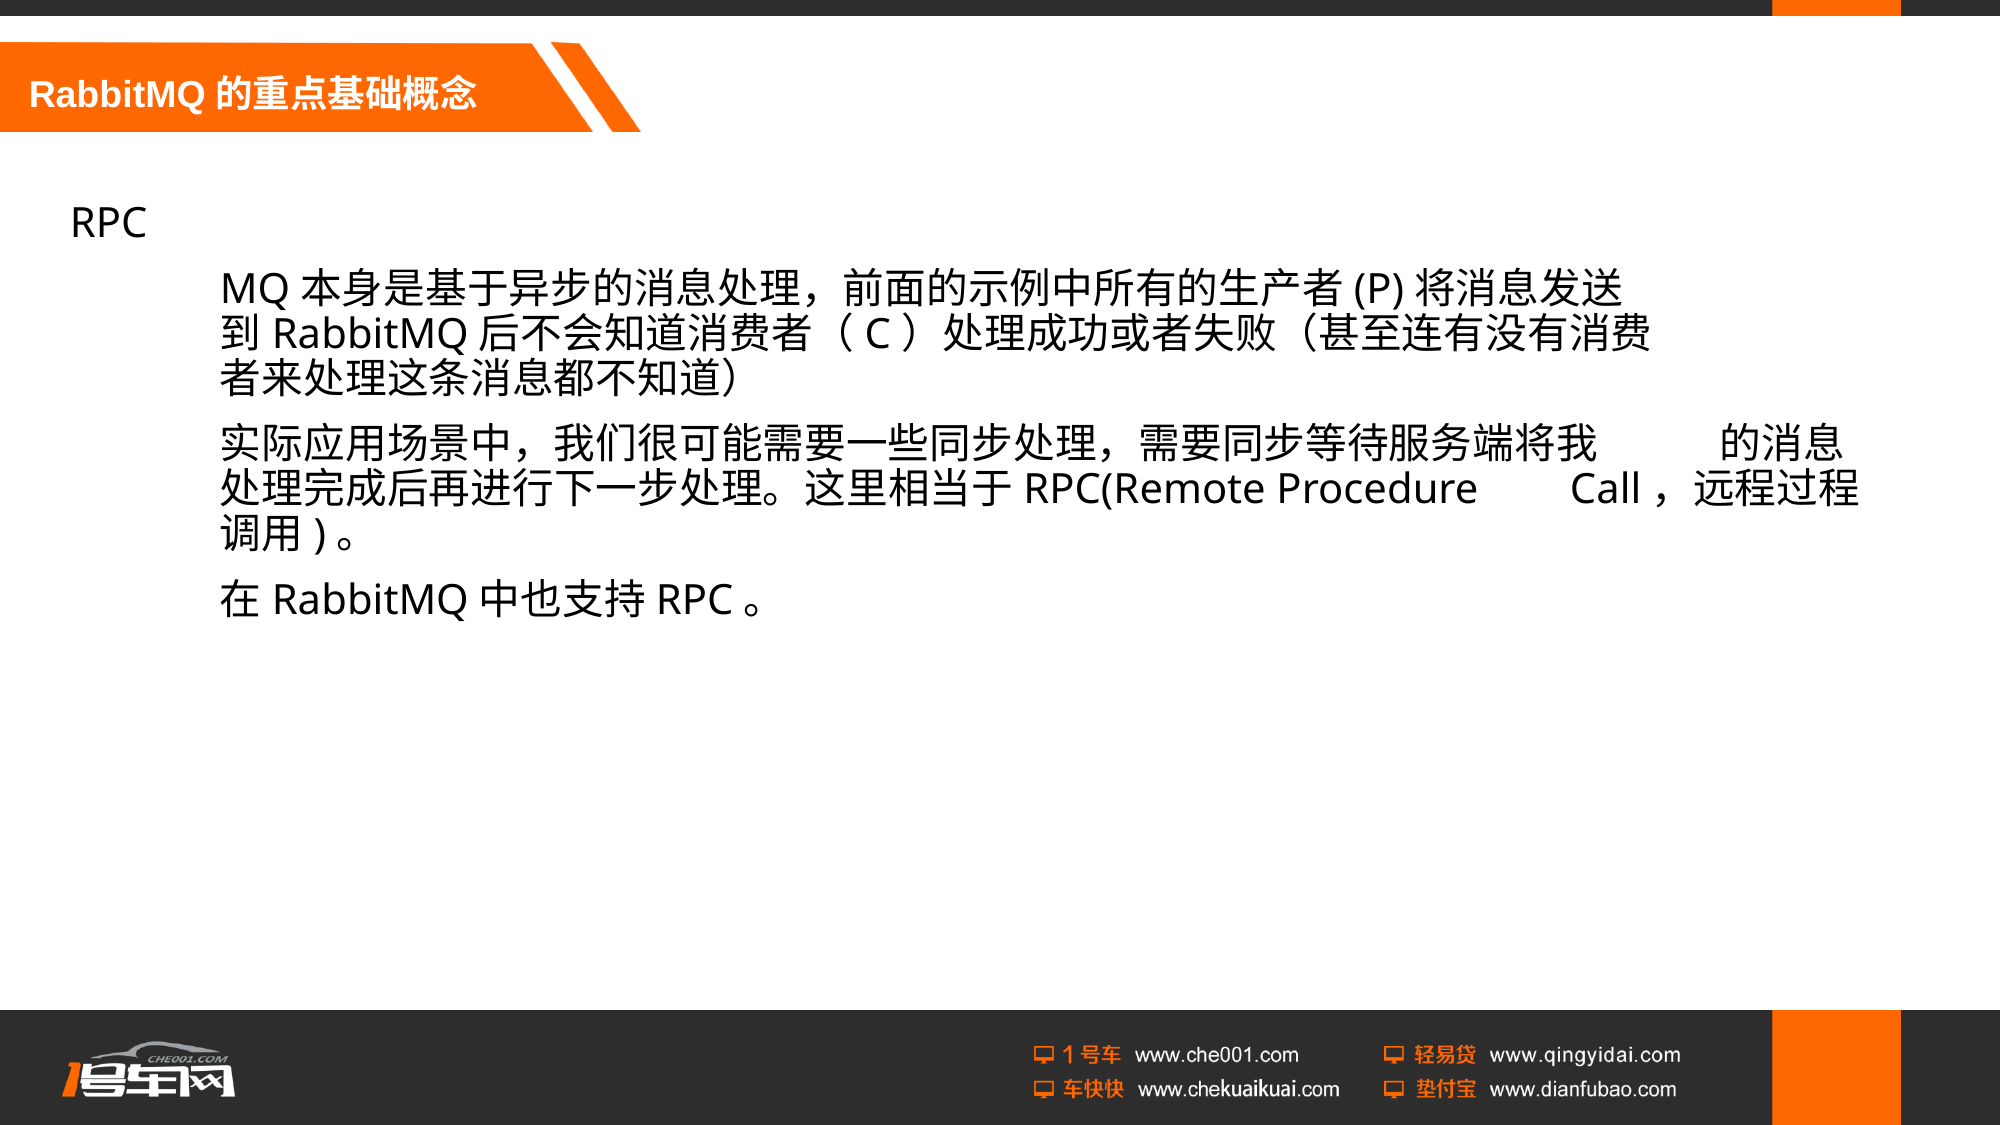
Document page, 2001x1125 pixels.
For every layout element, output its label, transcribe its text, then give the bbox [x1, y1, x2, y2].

picture [0, 1010, 2000, 1125]
title RabbitMQ的重点基础概念 [13, 54, 562, 132]
picture [0, 0, 2000, 16]
list RPC MQ本身是基于异步的消息处理，前面的示例中所有的生产者(P)将消息发送 到RabbitMQ后不会知道消费者（C）处理成功或者失败（甚至连有没有消费 者来处理这条消息都不知道） 实际应用场景中，我们很可能需要一些同步处理，需要同步等待服务端将我 的消息 处理完成后再进行下一步处理。这里相当于RPC(Remote Procedure Call，远程过程 调用)。 在RabbitMQ中也支持RPC。 [55, 193, 1895, 952]
picture [0, 42, 641, 132]
